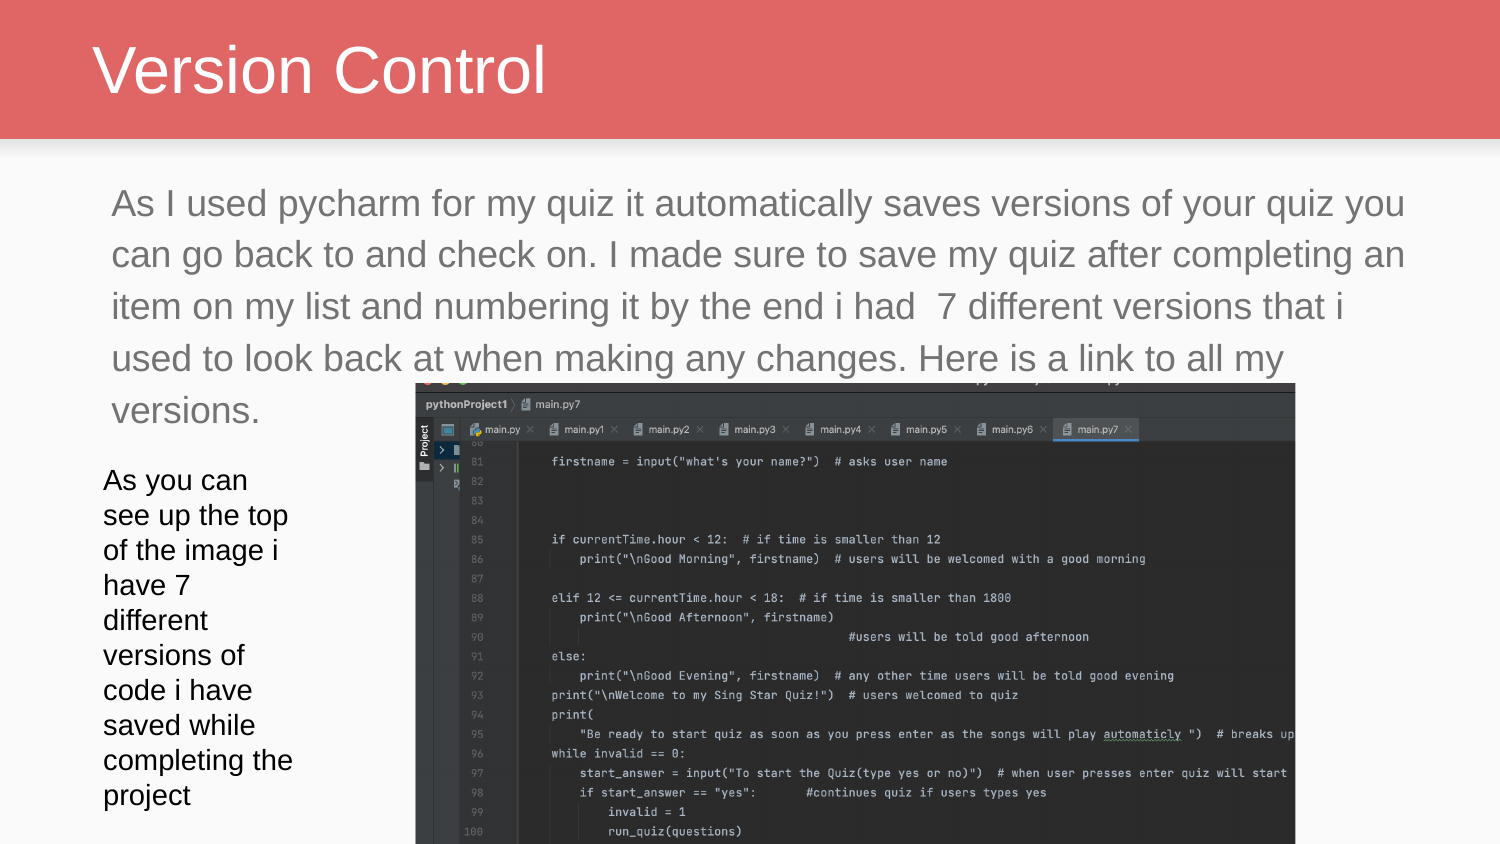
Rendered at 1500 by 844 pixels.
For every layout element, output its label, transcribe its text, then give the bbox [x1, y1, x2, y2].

list As I used pycharm for my quiz it automatically saves versions of your quiz you can go back to and check on. I made sure to save my quiz after completing an item on my list and numbering it by the end i had 7 different versions that i used to look back at when making any changes. Here is a link to all my versions. [77, 156, 1427, 760]
title Version Control [77, 0, 1427, 123]
picture [414, 383, 1296, 844]
text_box As you can see up the top of the image i have 7 different versions of code i have saved while completing the project [88, 446, 313, 826]
